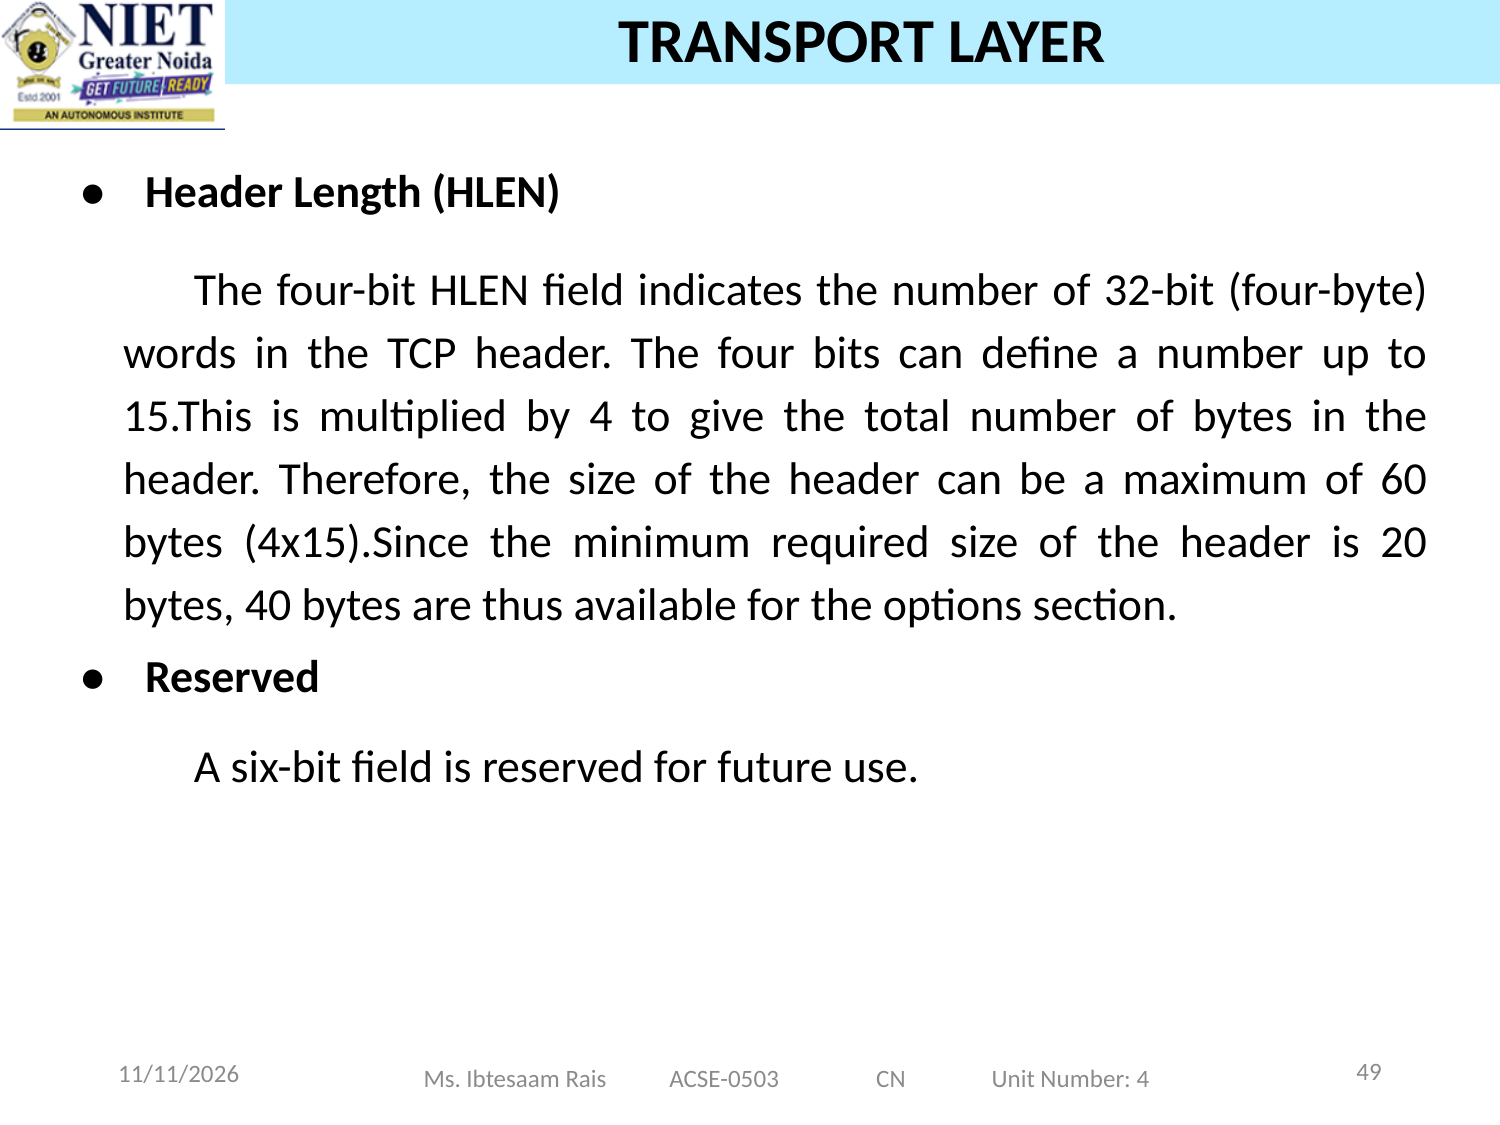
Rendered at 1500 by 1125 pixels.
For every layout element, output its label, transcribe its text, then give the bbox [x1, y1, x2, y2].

footer Ms. Ibtesaam Rais ACSE-0503 CN Unit Number: 4 [375, 1047, 1200, 1108]
slide_number 49 [1303, 1040, 1397, 1101]
text_box • Header Length (HLEN) The four-bit HLEN field indicates the number of 32-bit (four-byte) words in the TCP header. The four bits can define a number up to 15.This is multiplied by 4 to give the total number of bytes in the header. Therefore, the size of the header can be a maximum of 60 bytes (4x15).Since the minimum required size of the header is 20 bytes, 40 bytes are thus available for the options section. • Reserved A six-bit field is reserved for future use. [81, 161, 1429, 787]
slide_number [103, 1042, 273, 1103]
picture [0, 0, 238, 134]
title TRANSPORT LAYER [225, 0, 1500, 85]
